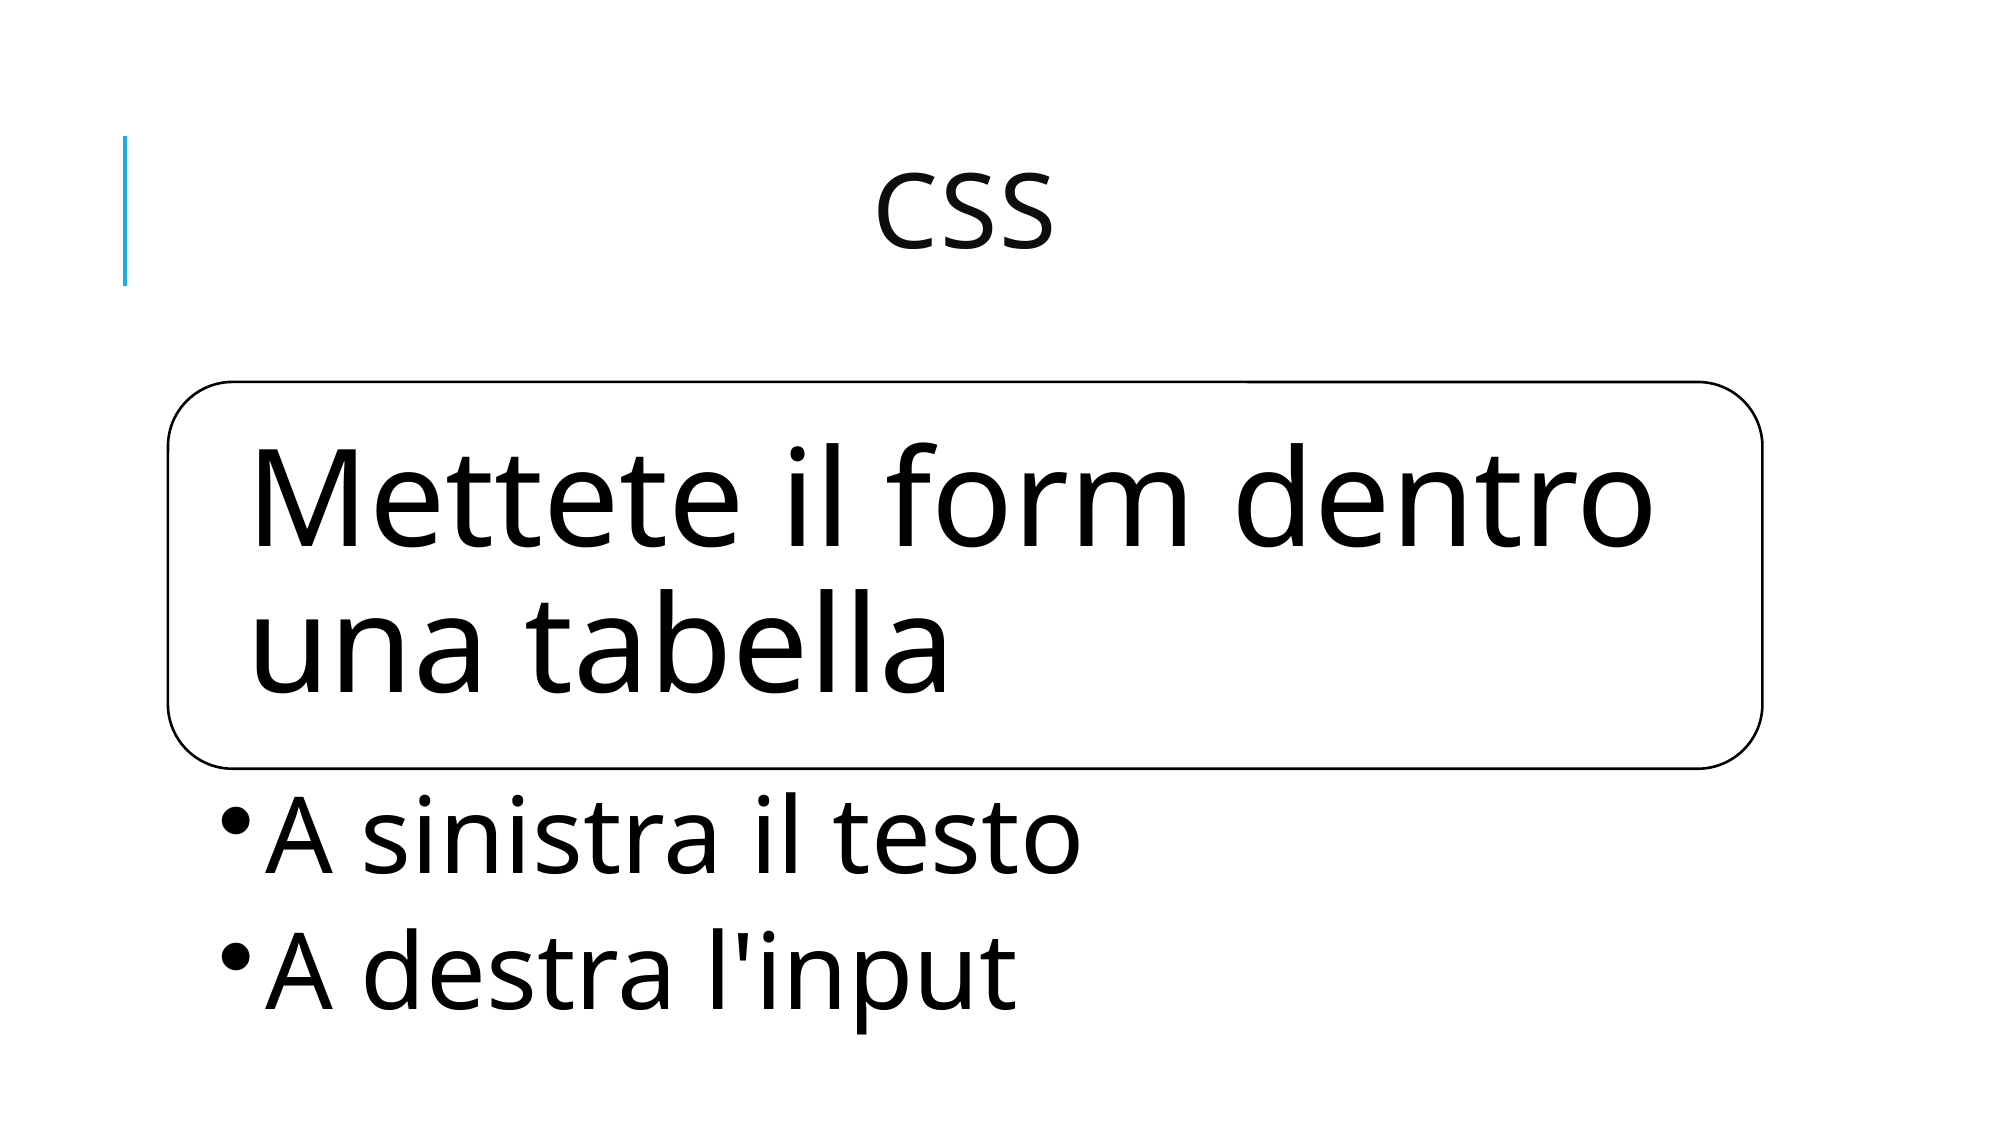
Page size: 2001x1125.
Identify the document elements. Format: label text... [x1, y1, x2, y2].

title css [168, 96, 1763, 342]
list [167, 374, 1763, 1036]
